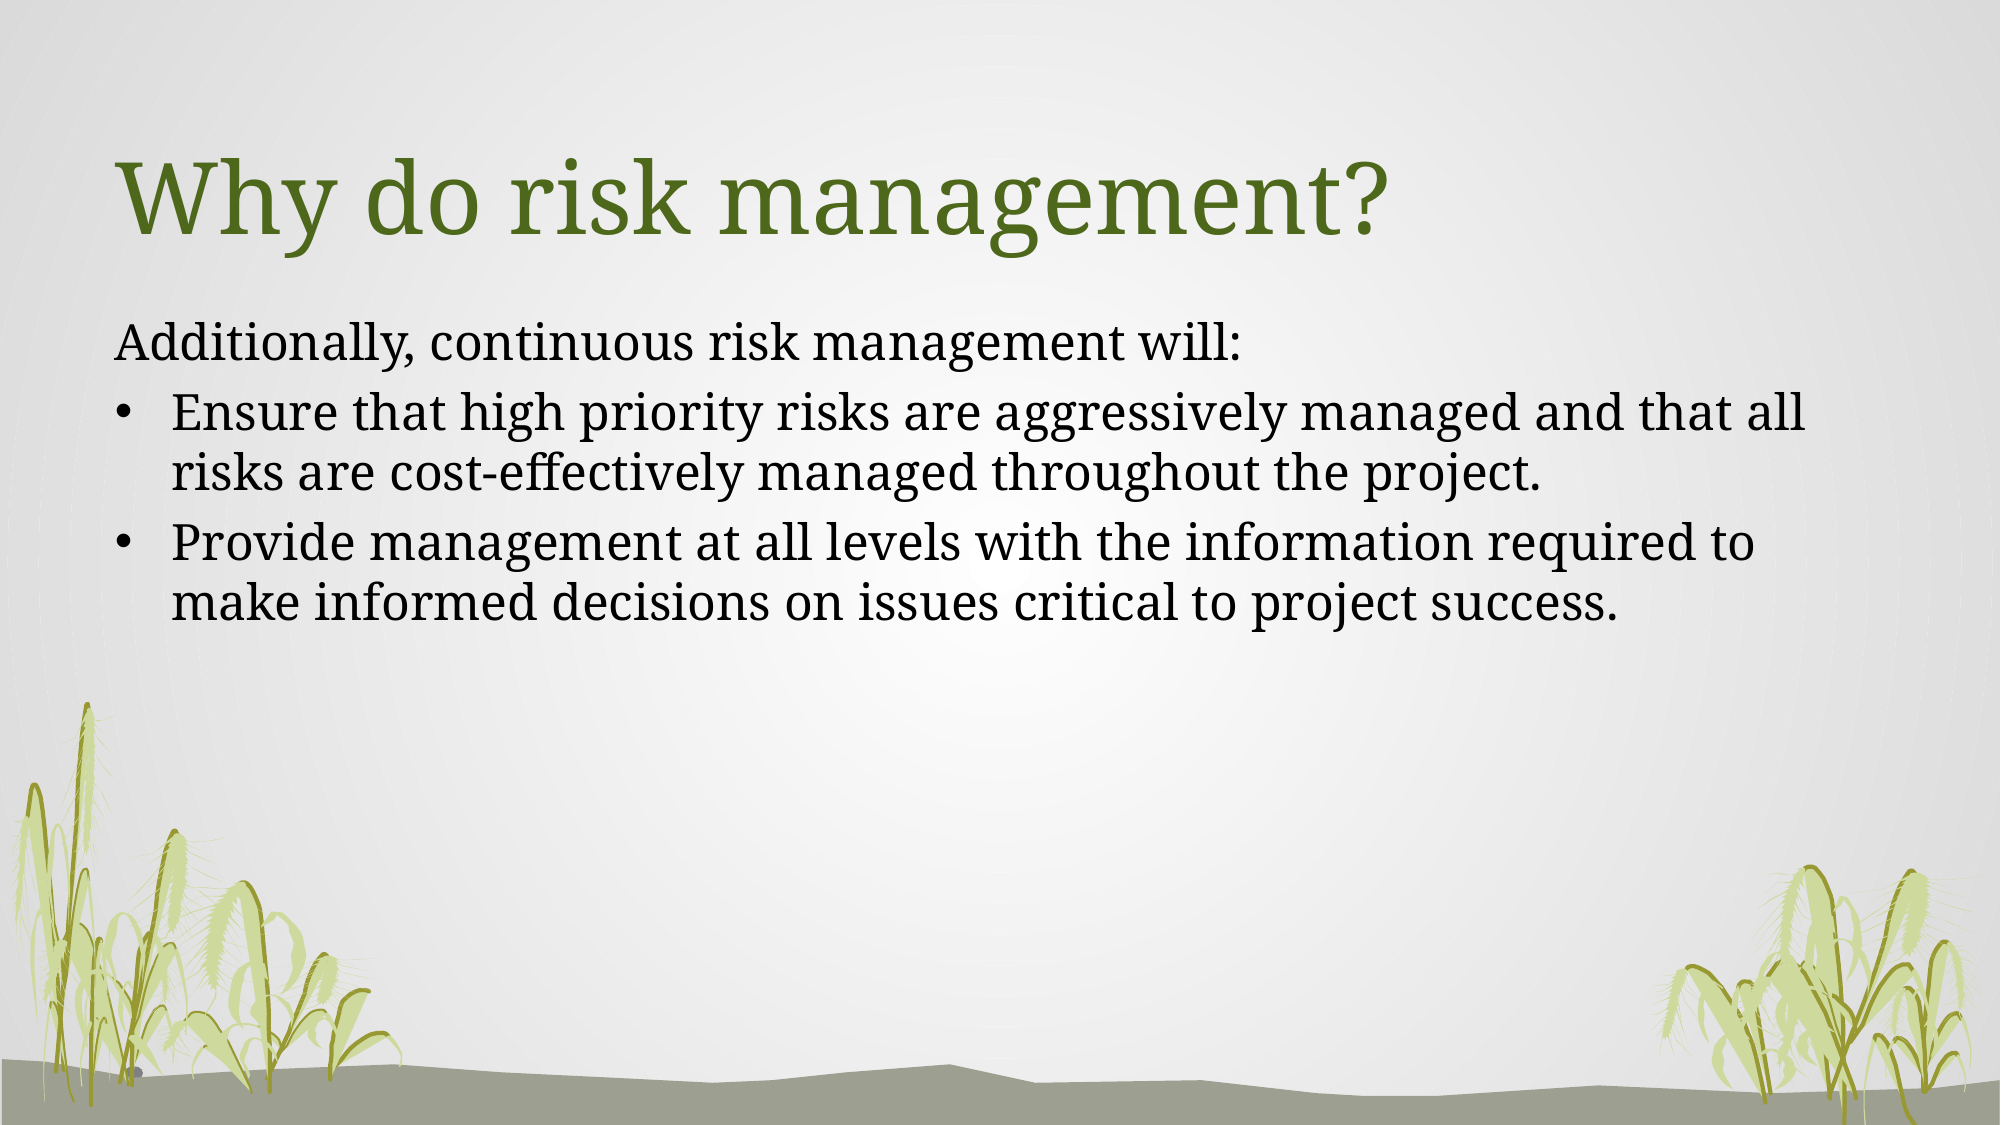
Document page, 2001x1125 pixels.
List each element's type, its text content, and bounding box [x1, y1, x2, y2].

list Additionally, continuous risk management will: Ensure that high priority risks are aggressively managed and that all risks are cost-effectively managed throughout the project. Provide management at all levels with the information required to make informed decisions on issues critical to project success. [99, 302, 1900, 864]
title Why do risk management? [99, 0, 1900, 263]
